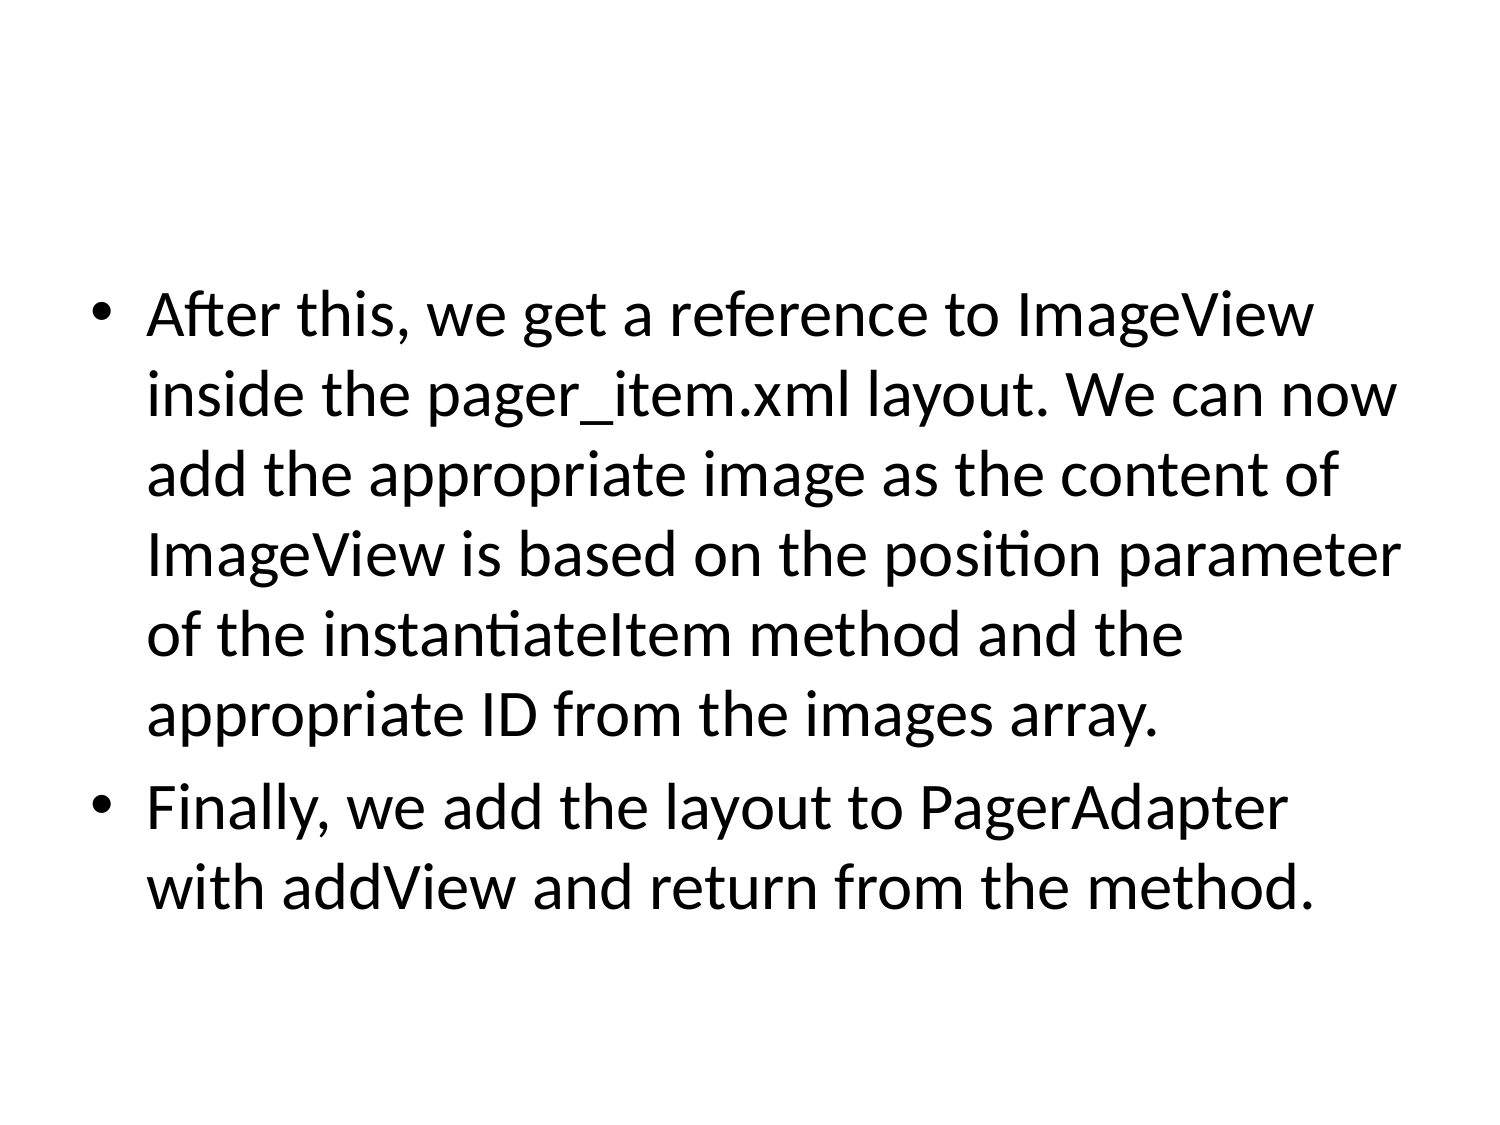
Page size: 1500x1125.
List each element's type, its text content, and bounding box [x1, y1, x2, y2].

list After this, we get a reference to ImageView inside the pager_item.xml layout. We can now add the appropriate image as the content of ImageView is based on the position parameter of the instantiateItem method and the appropriate ID from the images array. Finally, we add the layout to PagerAdapter with addView and return from the method. [75, 262, 1425, 1005]
